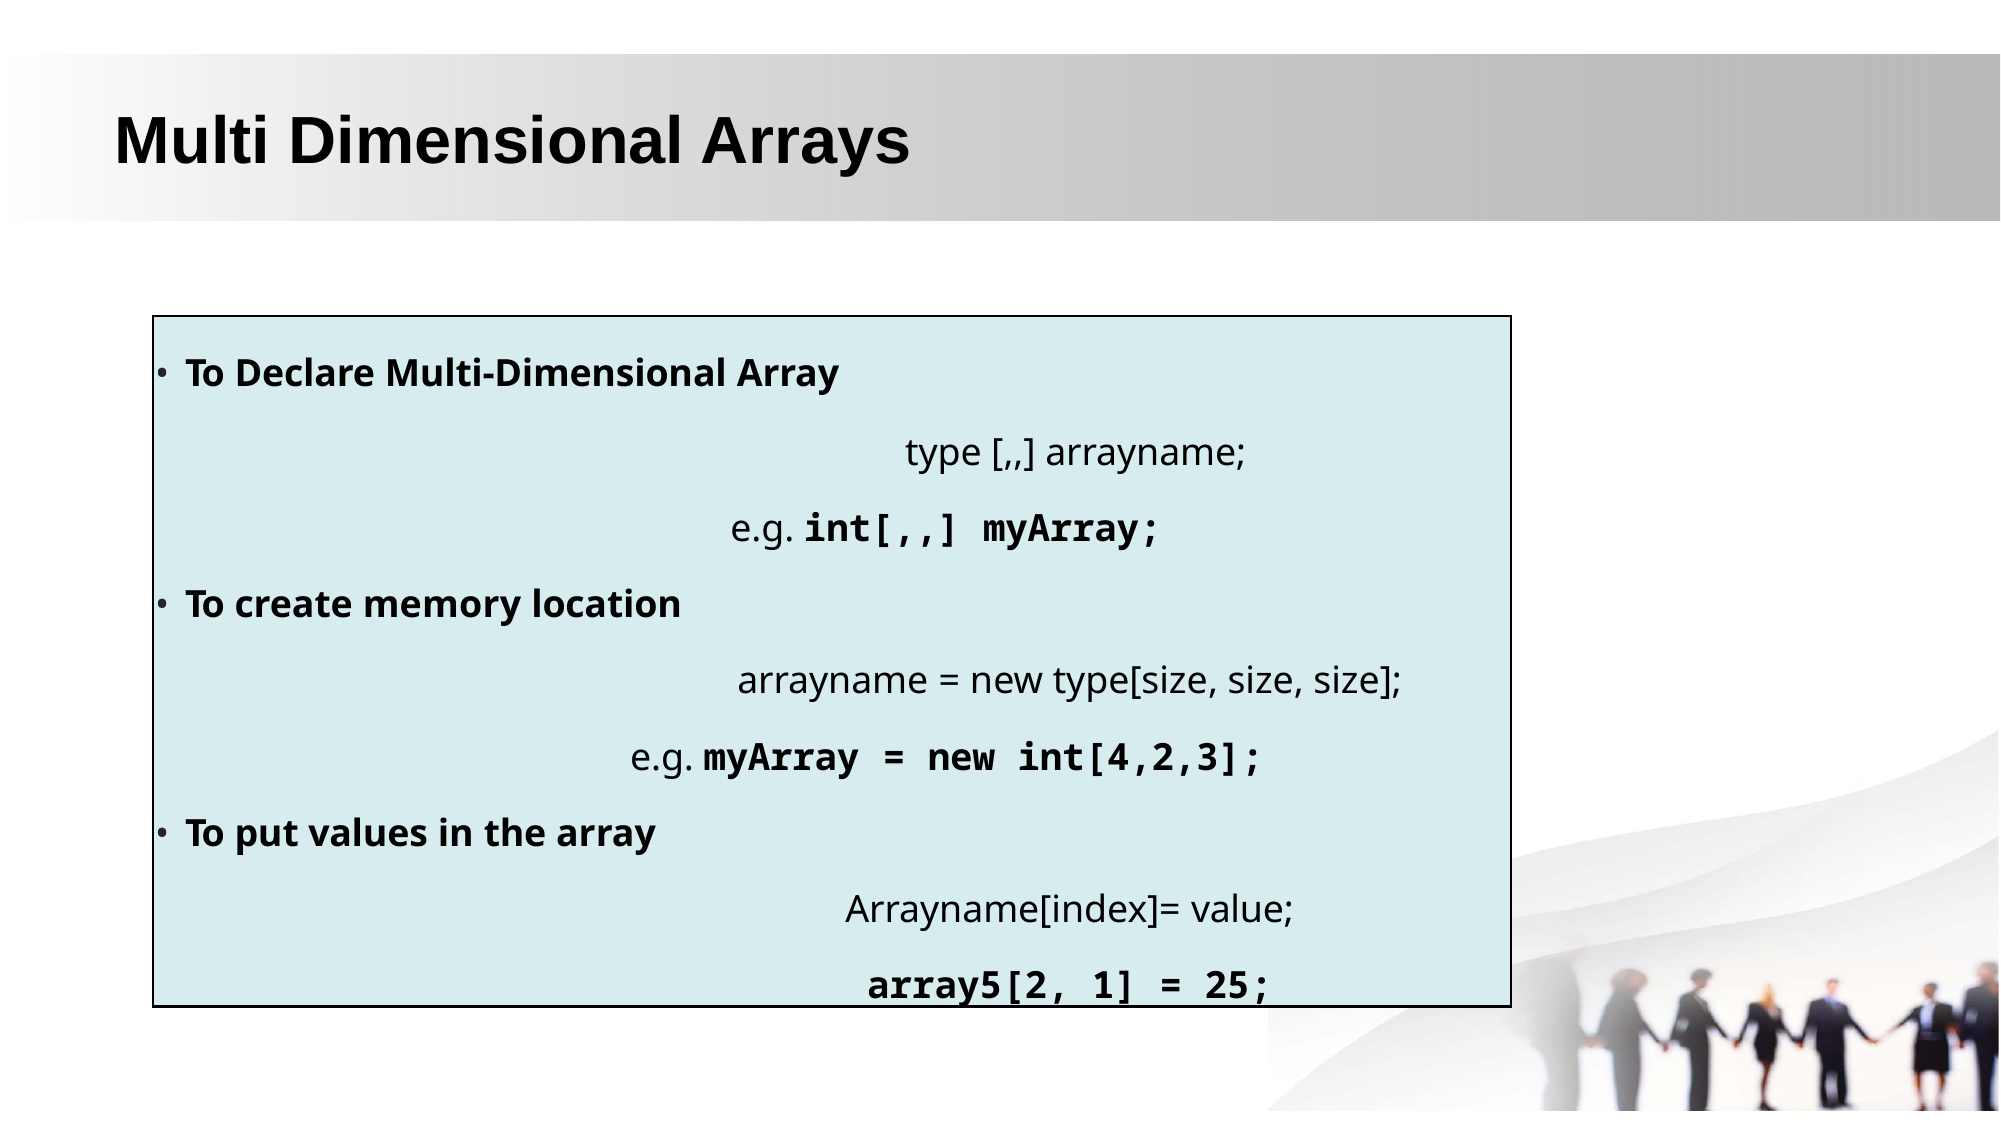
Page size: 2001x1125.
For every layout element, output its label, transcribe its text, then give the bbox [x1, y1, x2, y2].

text_box To Declare Multi-Dimensional Array type [,,] arrayname; e.g. int[,,] myArray; To create memory location arrayname = new type[size, size, size]; e.g. myArray = new int[4,2,3]; To put values in the array Arrayname[index]= value; array5[2, 1] = 25; [152, 315, 1512, 1008]
title Multi Dimensional Arrays [99, 69, 999, 206]
picture [1268, 728, 1999, 1111]
